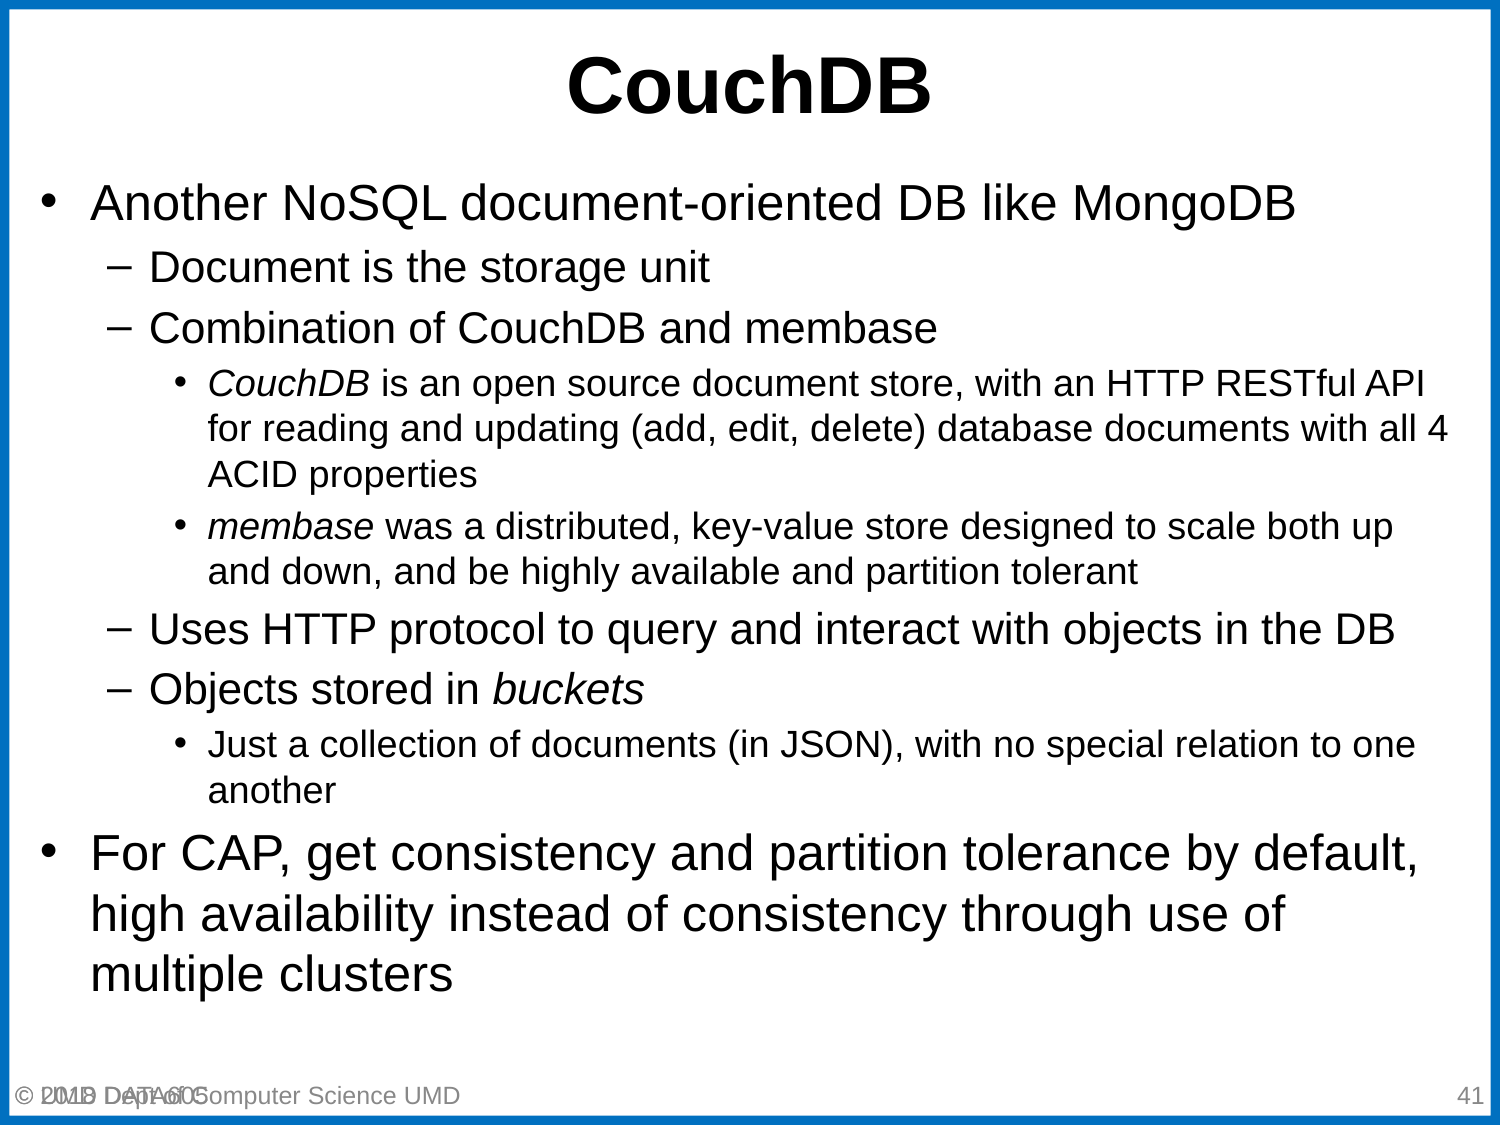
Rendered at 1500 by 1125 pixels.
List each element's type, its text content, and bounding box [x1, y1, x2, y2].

slide_number ‹#› [1149, 1065, 1500, 1125]
footer © 2018 Dept of Computer Science UMD [0, 1065, 550, 1125]
list Another NoSQL document-oriented DB like MongoDB Document is the storage unit Combination of CouchDB and membase CouchDB is an open source document store, with an HTTP RESTful API for reading and updating (add, edit, delete) database documents with all 4 ACID properties membase was a distributed, key-value store designed to scale both up and down, and be highly available and partition tolerant Uses HTTP protocol to query and interact with objects in the DB Objects stored in buckets Just a collection of documents (in JSON), with no special relation to one another For CAP, get consistency and partition tolerance by default, high availability instead of consistency through use of multiple clusters [24, 162, 1475, 1025]
title CouchDB [24, 24, 1475, 138]
